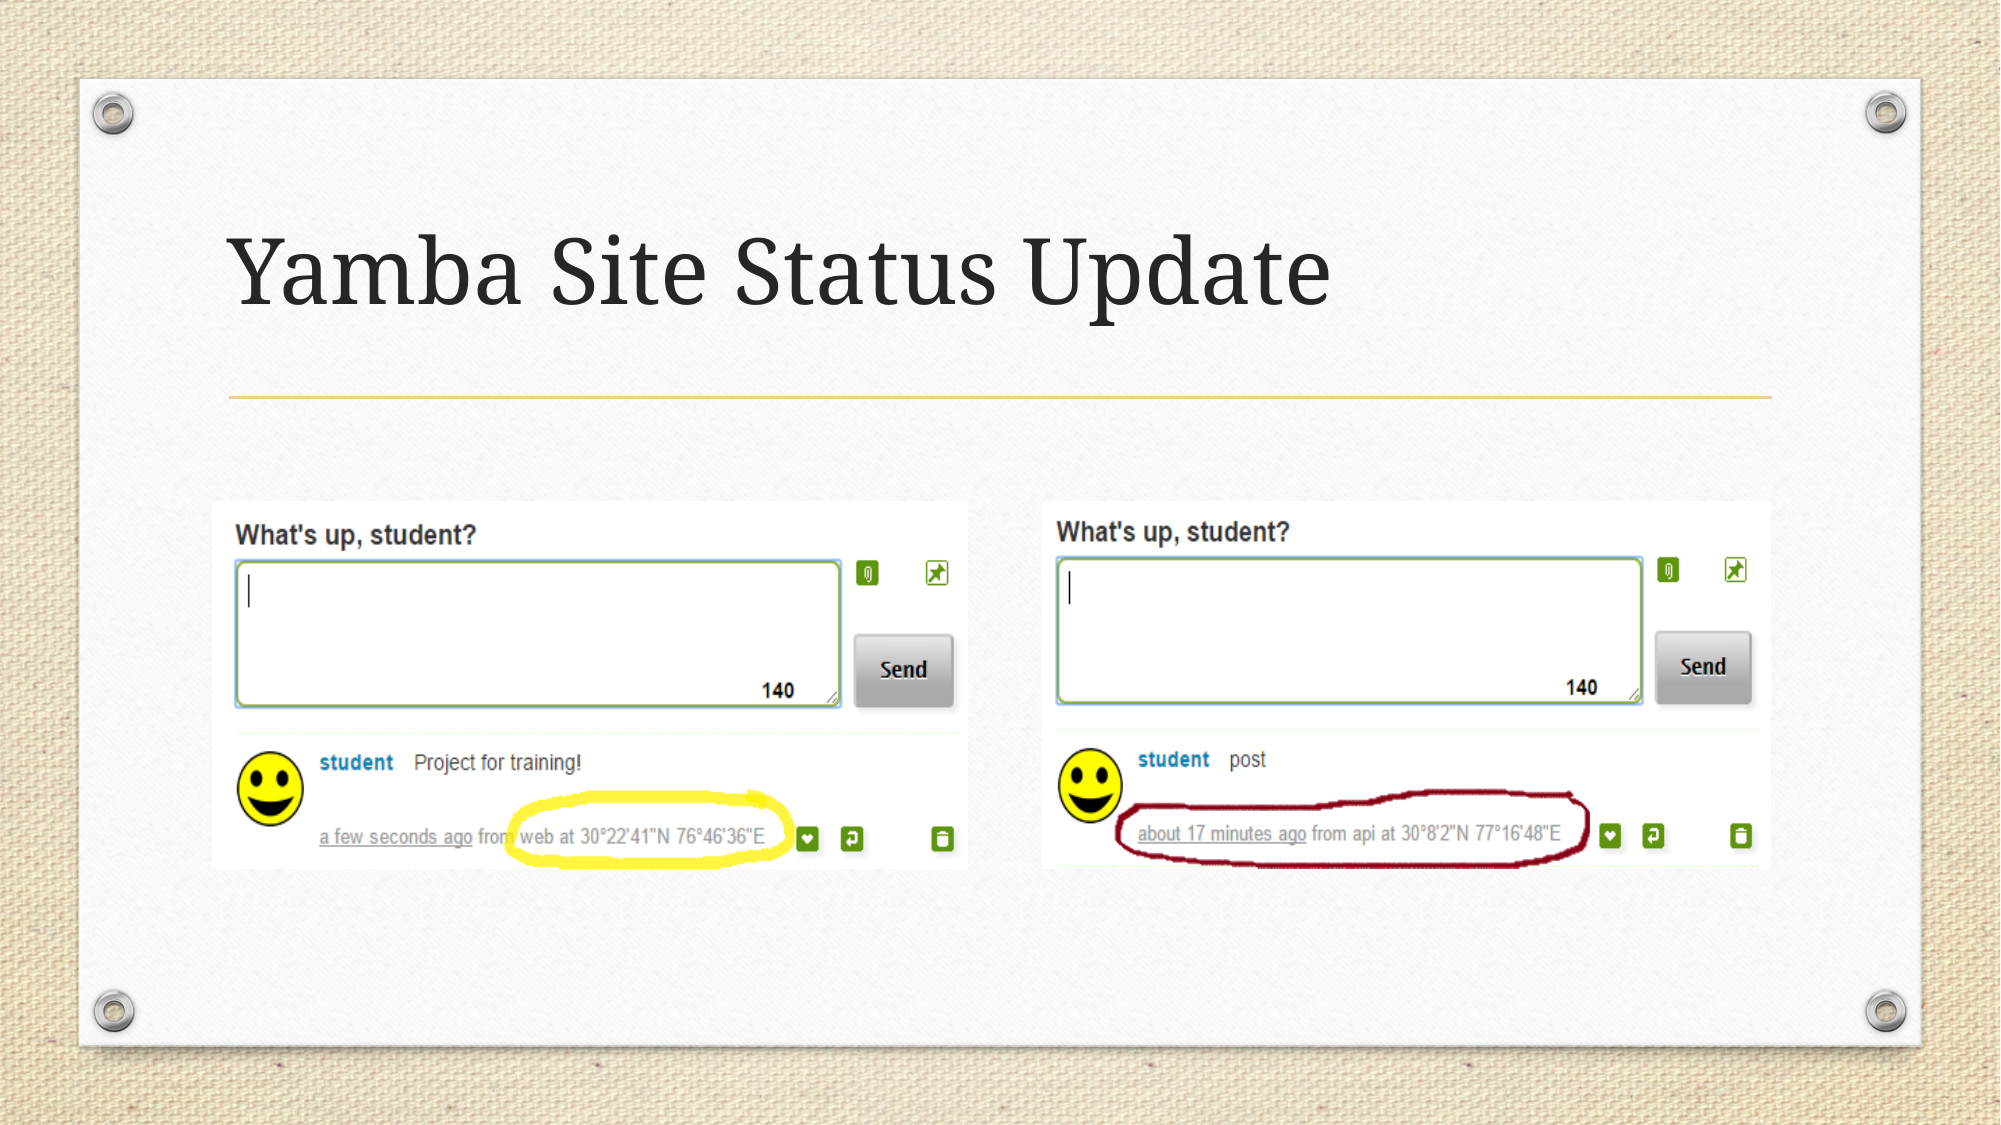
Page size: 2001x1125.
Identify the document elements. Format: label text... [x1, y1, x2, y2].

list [212, 501, 968, 870]
picture [0, 0, 2001, 1125]
title Yamba Site Status Update [212, 161, 1788, 375]
